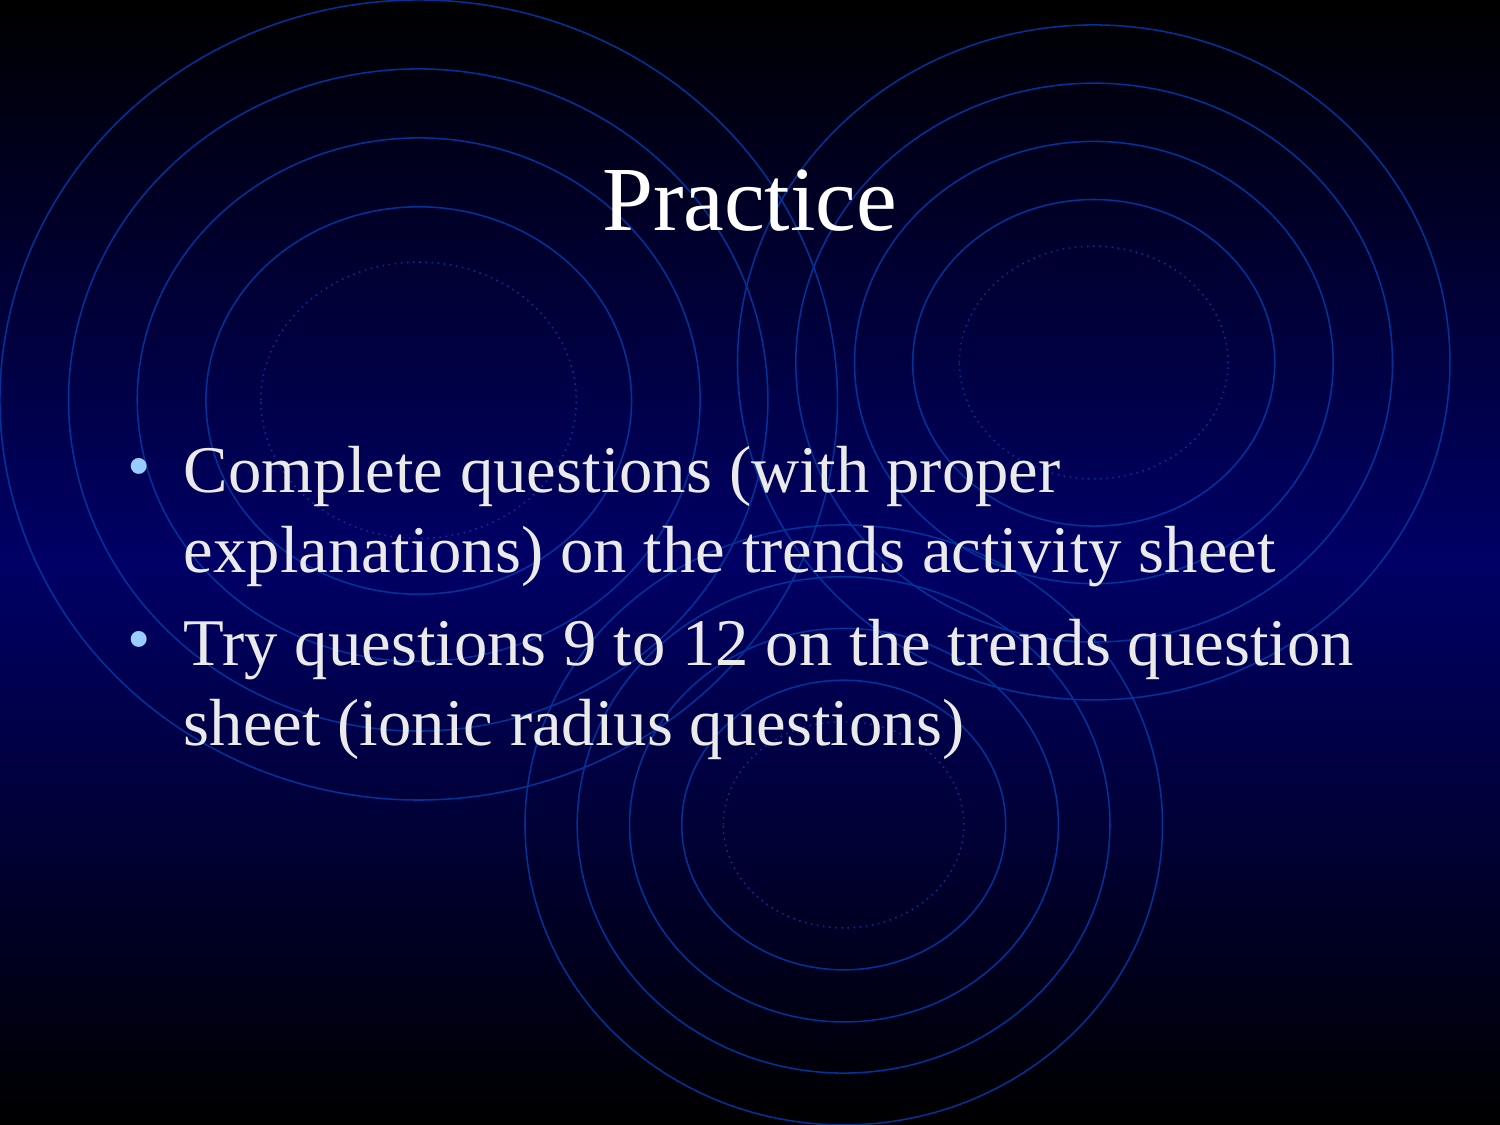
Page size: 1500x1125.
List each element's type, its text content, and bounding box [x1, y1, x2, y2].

title Practice [112, 99, 1388, 288]
list Complete questions (with proper explanations) on the trends activity sheet Try questions 9 to 12 on the trends question sheet (ionic radius questions) [112, 324, 1388, 1000]
